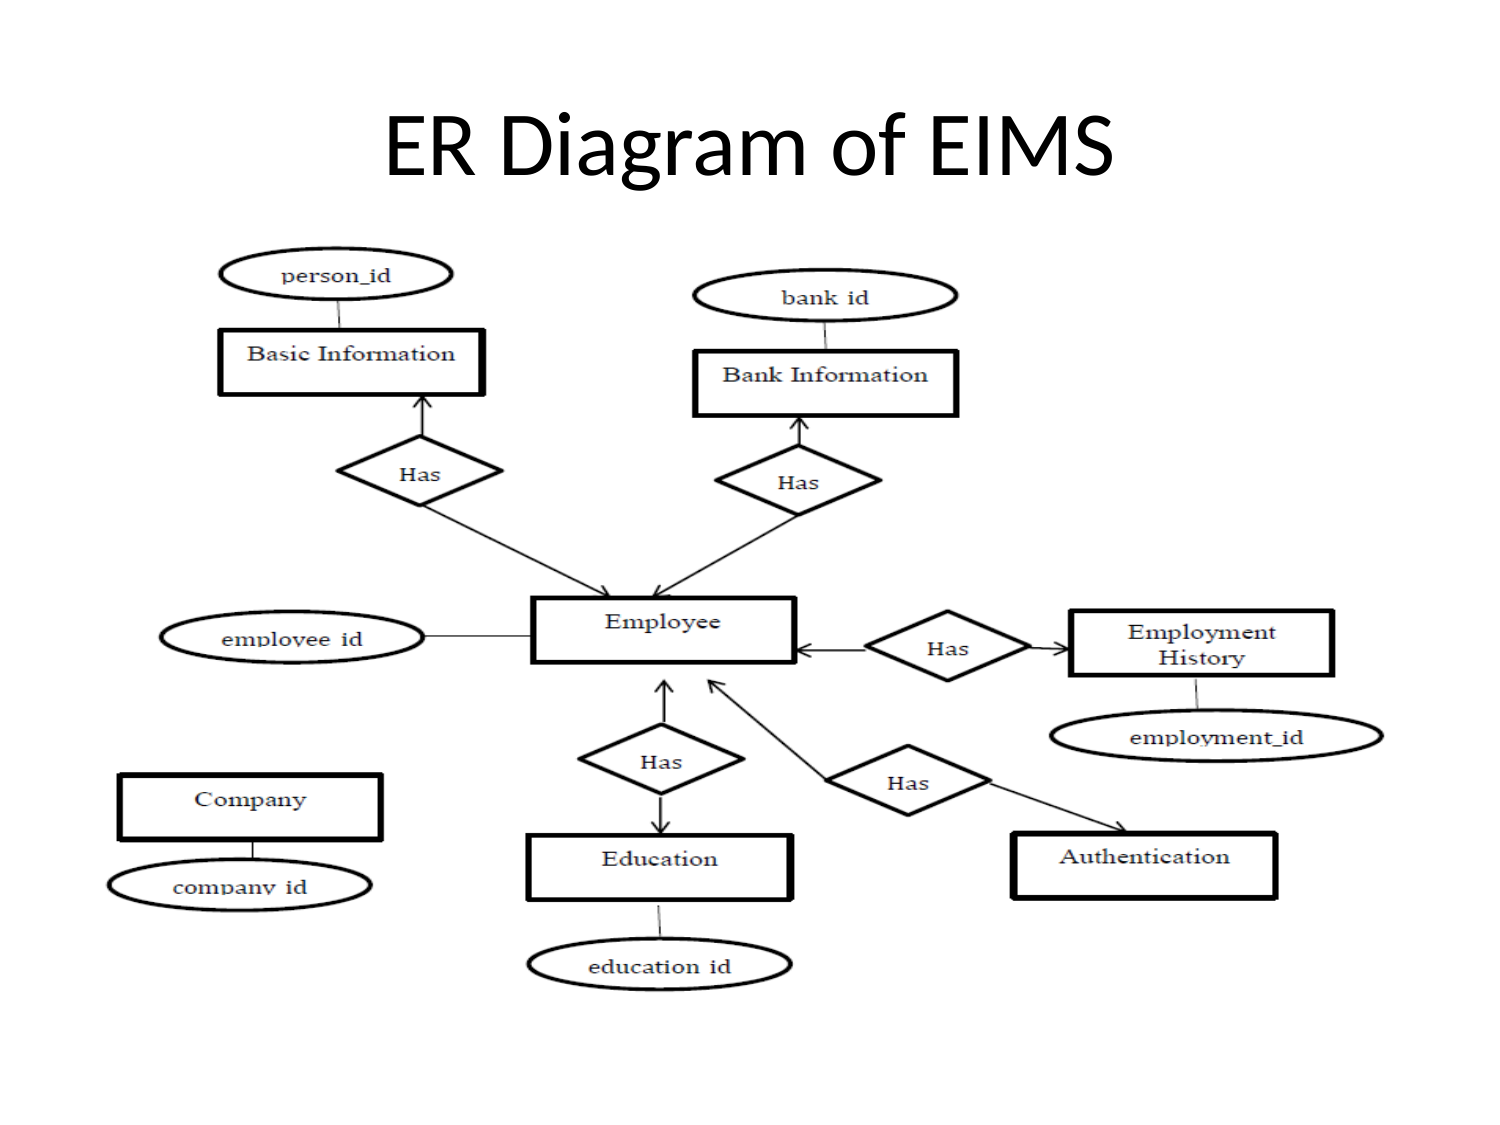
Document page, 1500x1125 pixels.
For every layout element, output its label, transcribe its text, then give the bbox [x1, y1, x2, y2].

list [87, 232, 1401, 1006]
title ER Diagram of EIMS [75, 45, 1425, 233]
